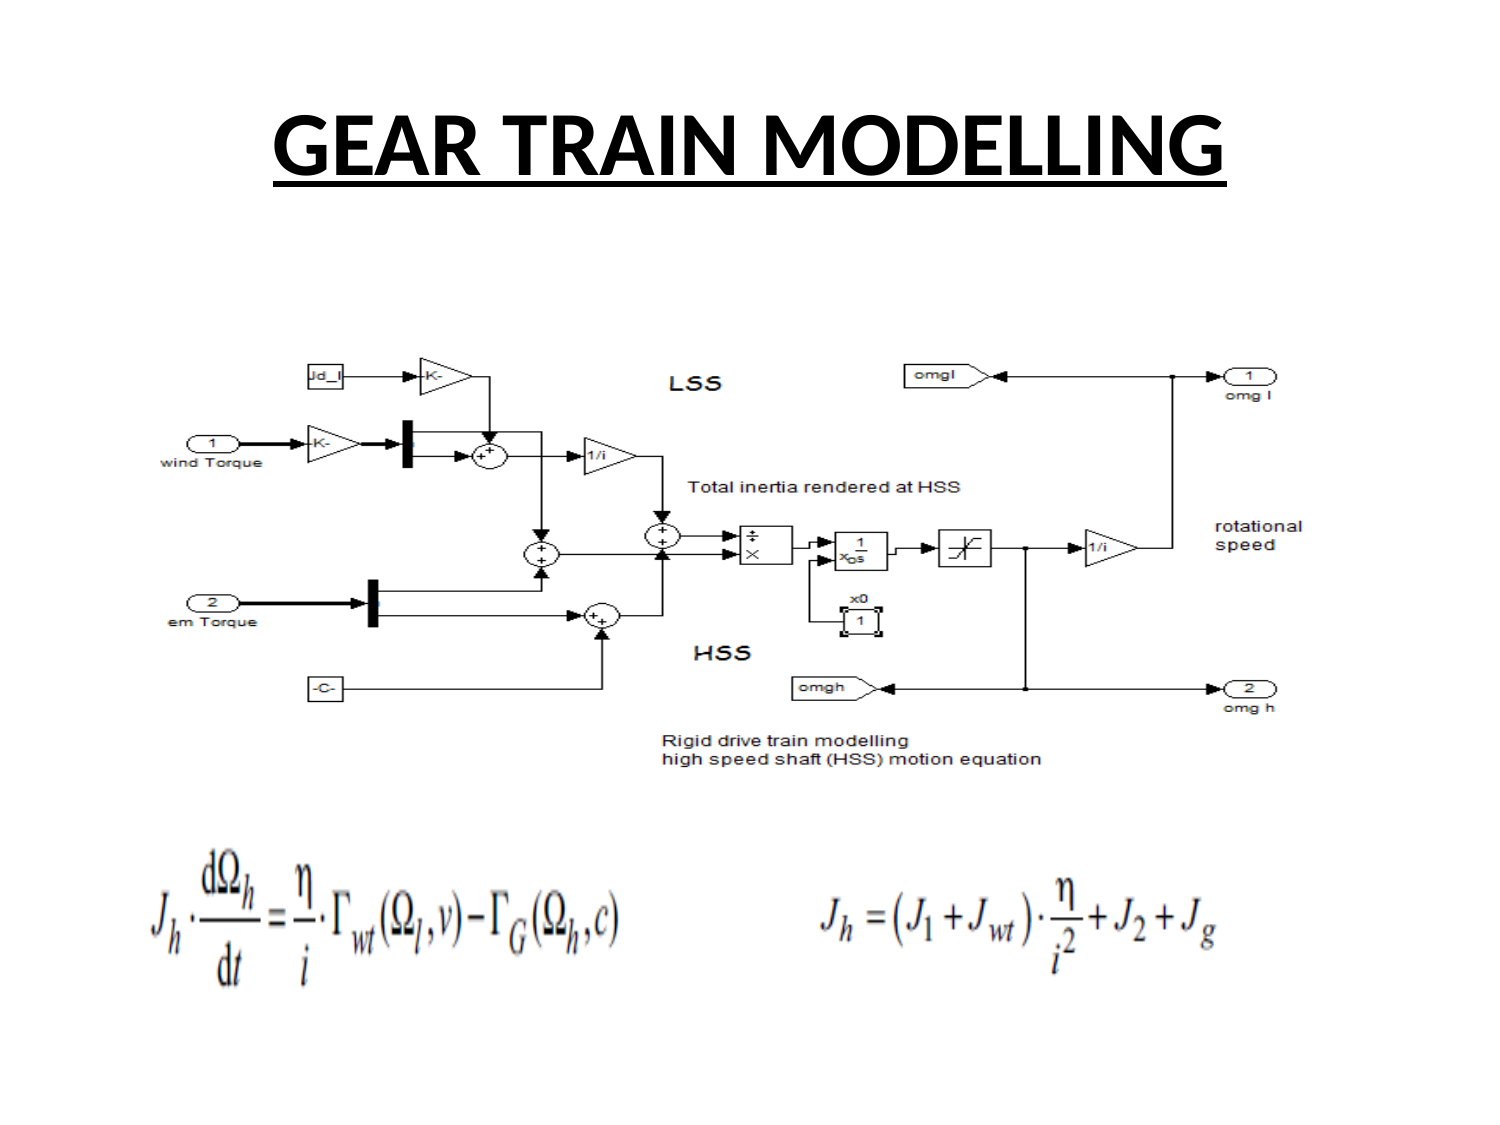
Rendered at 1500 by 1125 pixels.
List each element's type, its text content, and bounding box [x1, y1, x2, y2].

title GEAR TRAIN MODELLING [75, 45, 1425, 233]
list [135, 325, 1400, 788]
picture [799, 838, 1226, 993]
picture [87, 837, 626, 1015]
